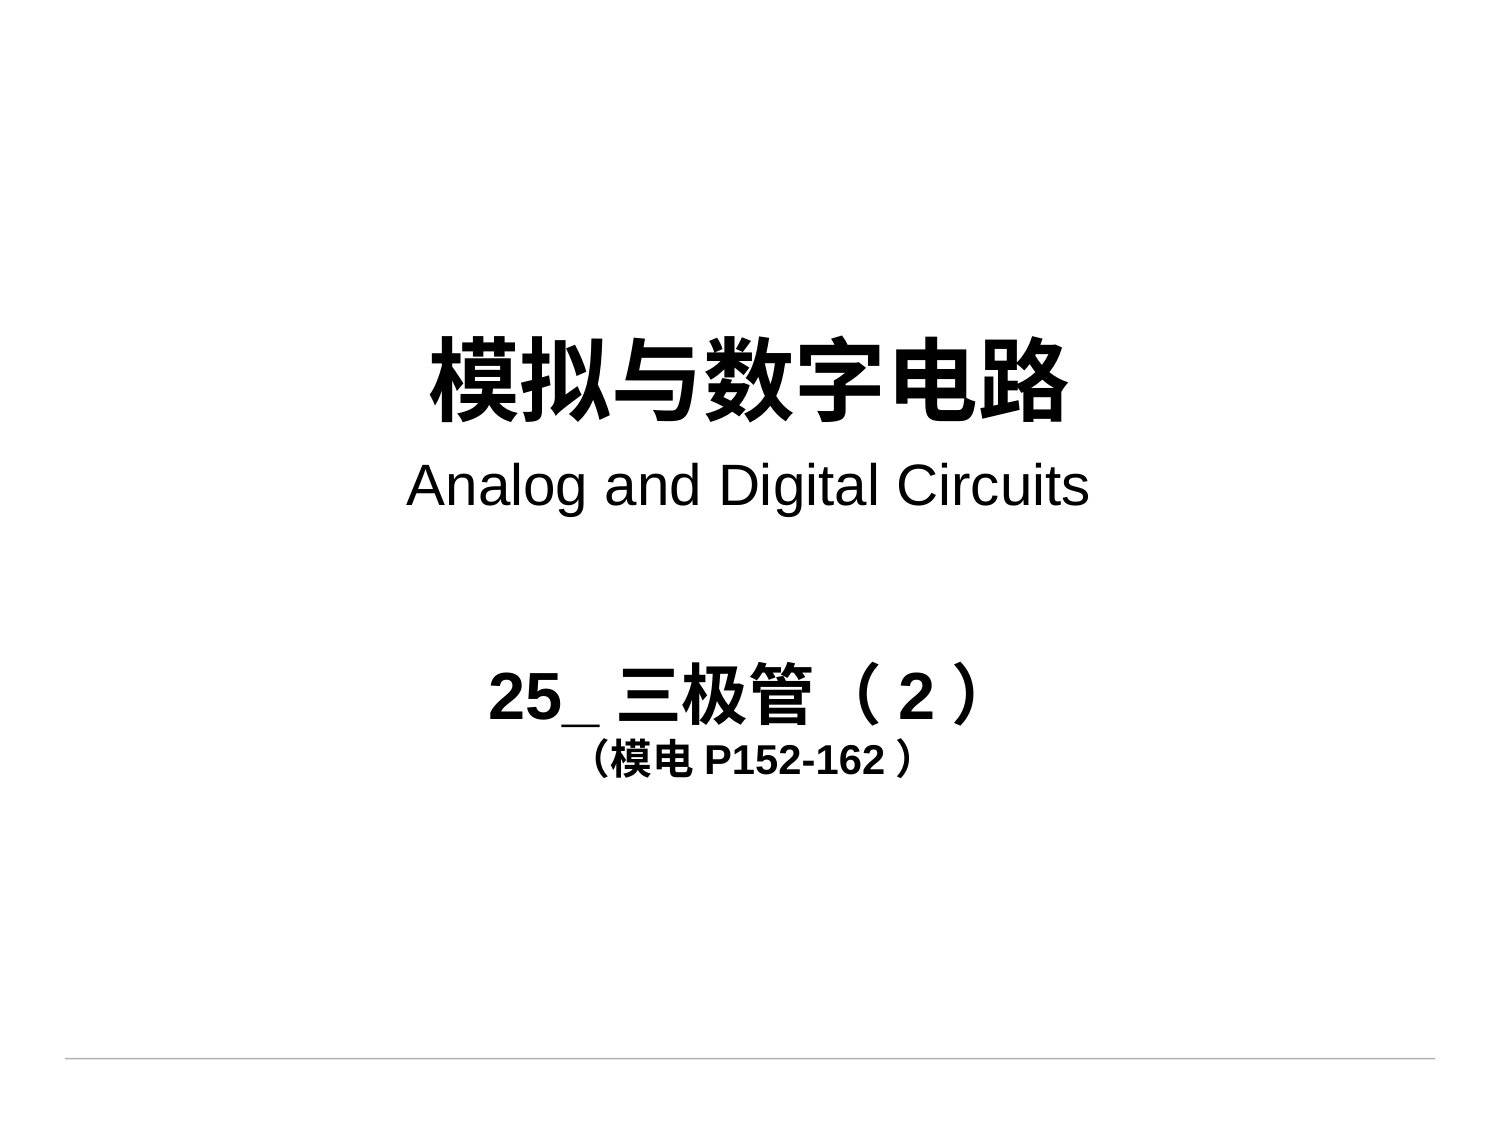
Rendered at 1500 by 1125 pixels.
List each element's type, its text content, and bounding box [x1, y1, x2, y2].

text_box 25_三极管（2） （模电P152-162） [407, 645, 1099, 790]
title 模拟与数字电路 Analog and Digital Circuits [147, 267, 1351, 551]
